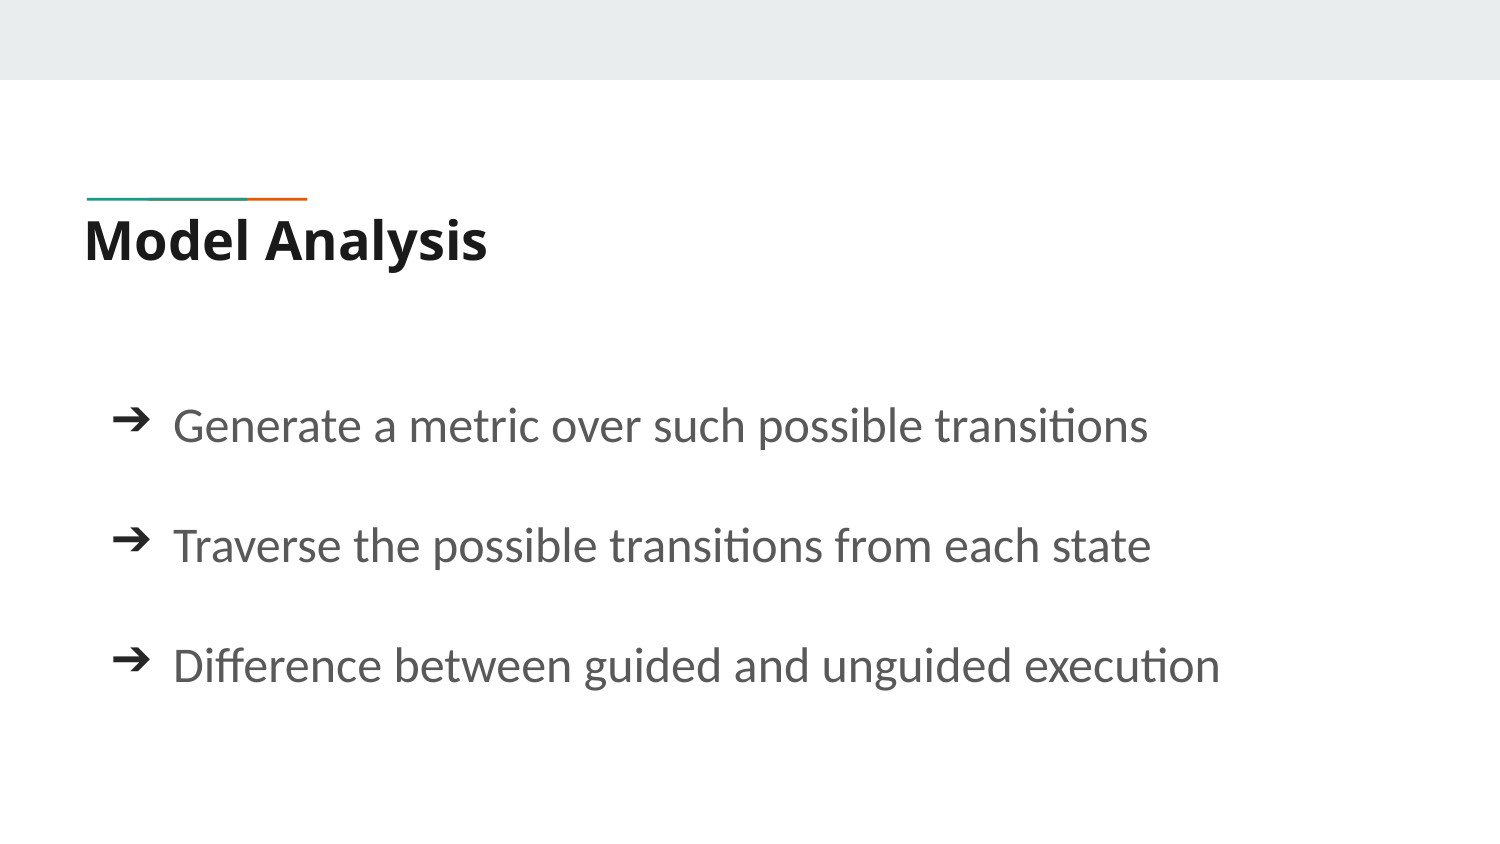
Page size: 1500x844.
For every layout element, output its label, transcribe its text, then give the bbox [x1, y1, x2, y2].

title Model Analysis [68, 191, 1331, 279]
list Generate a metric over such possible transitions Traverse the possible transitions from each state Difference between guided and unguided execution [83, 317, 1462, 783]
